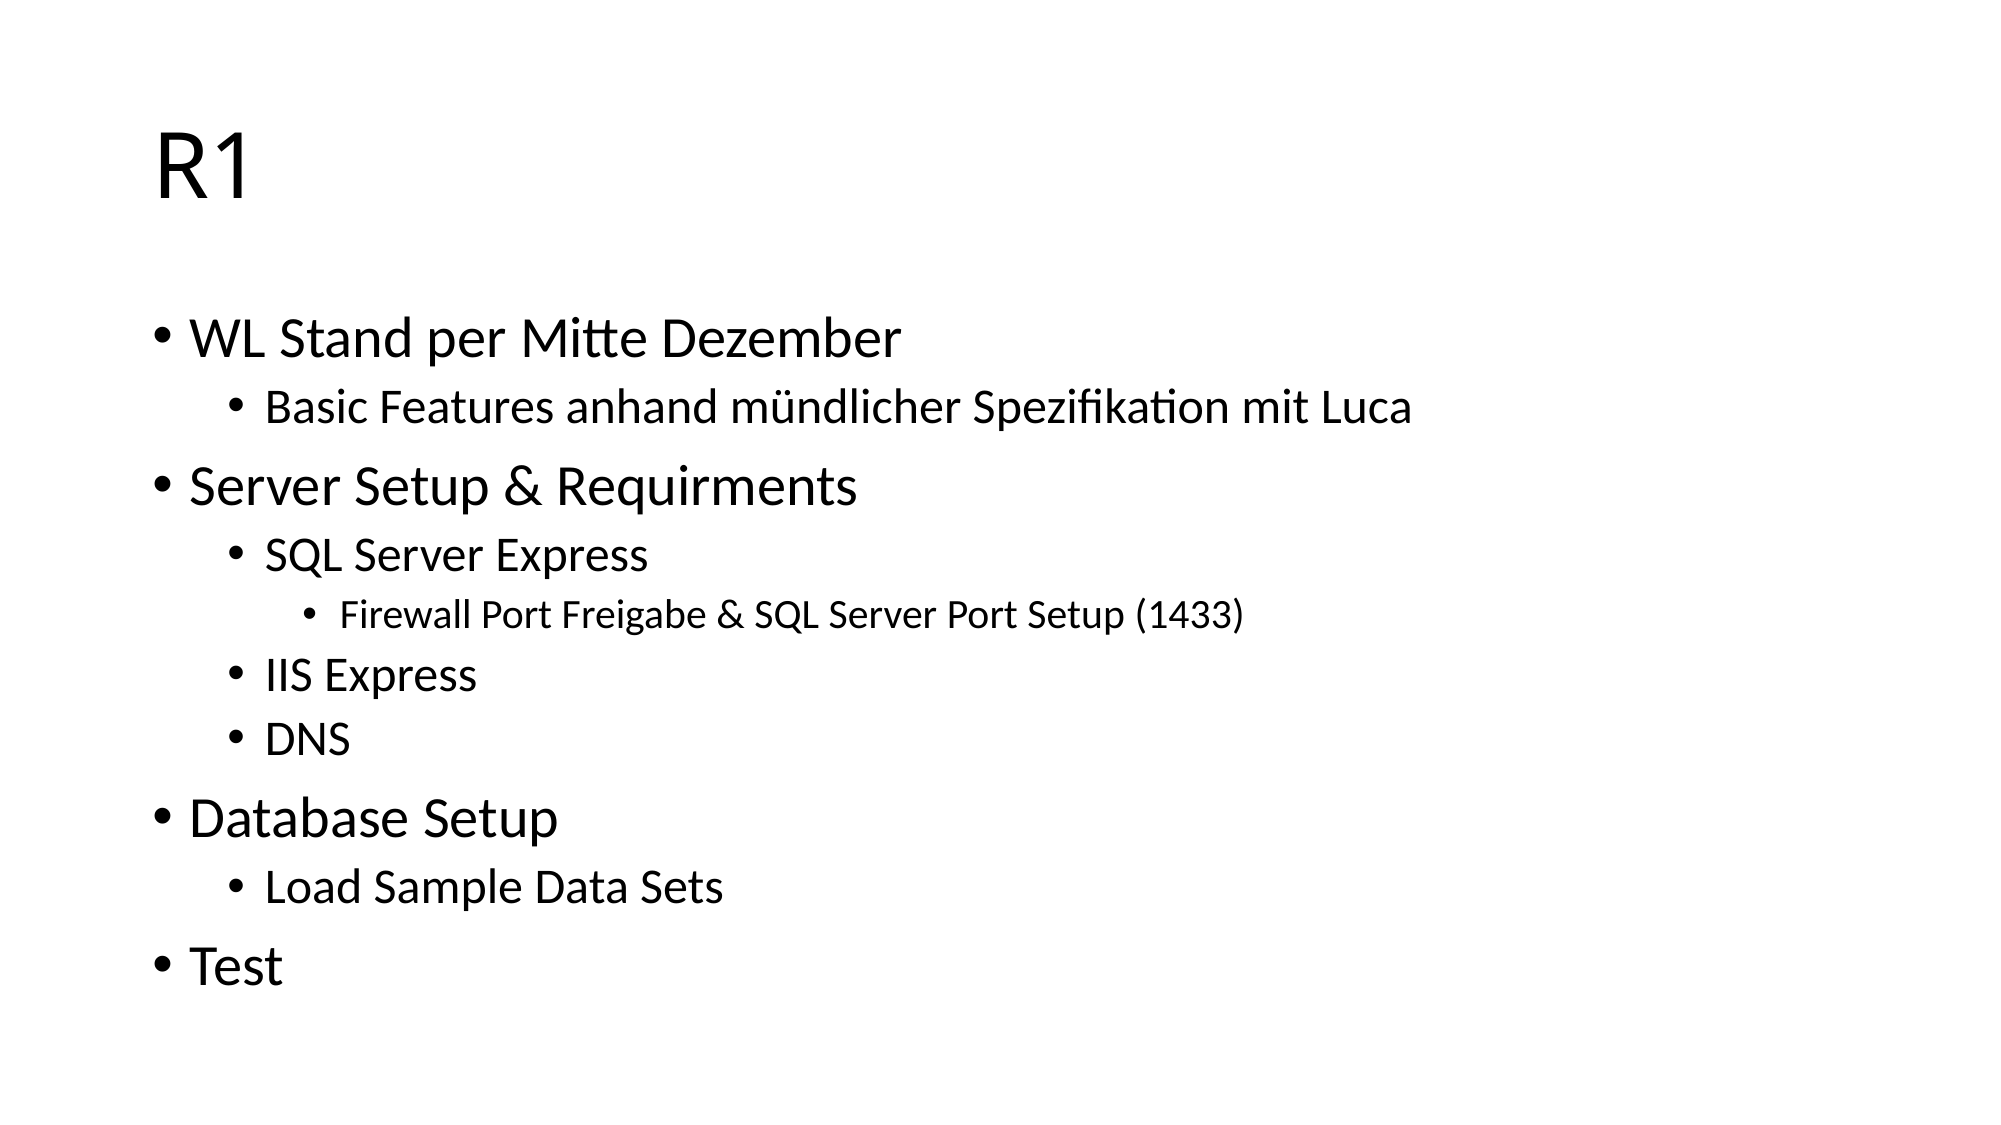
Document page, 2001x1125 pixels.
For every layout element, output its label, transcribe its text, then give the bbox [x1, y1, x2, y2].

list WL Stand per Mitte Dezember Basic Features anhand mündlicher Spezifikation mit Luca Server Setup & Requirments SQL Server Express Firewall Port Freigabe & SQL Server Port Setup (1433) IIS Express DNS Database Setup Load Sample Data Sets Test [137, 299, 1863, 1014]
title R1 [137, 59, 1863, 278]
